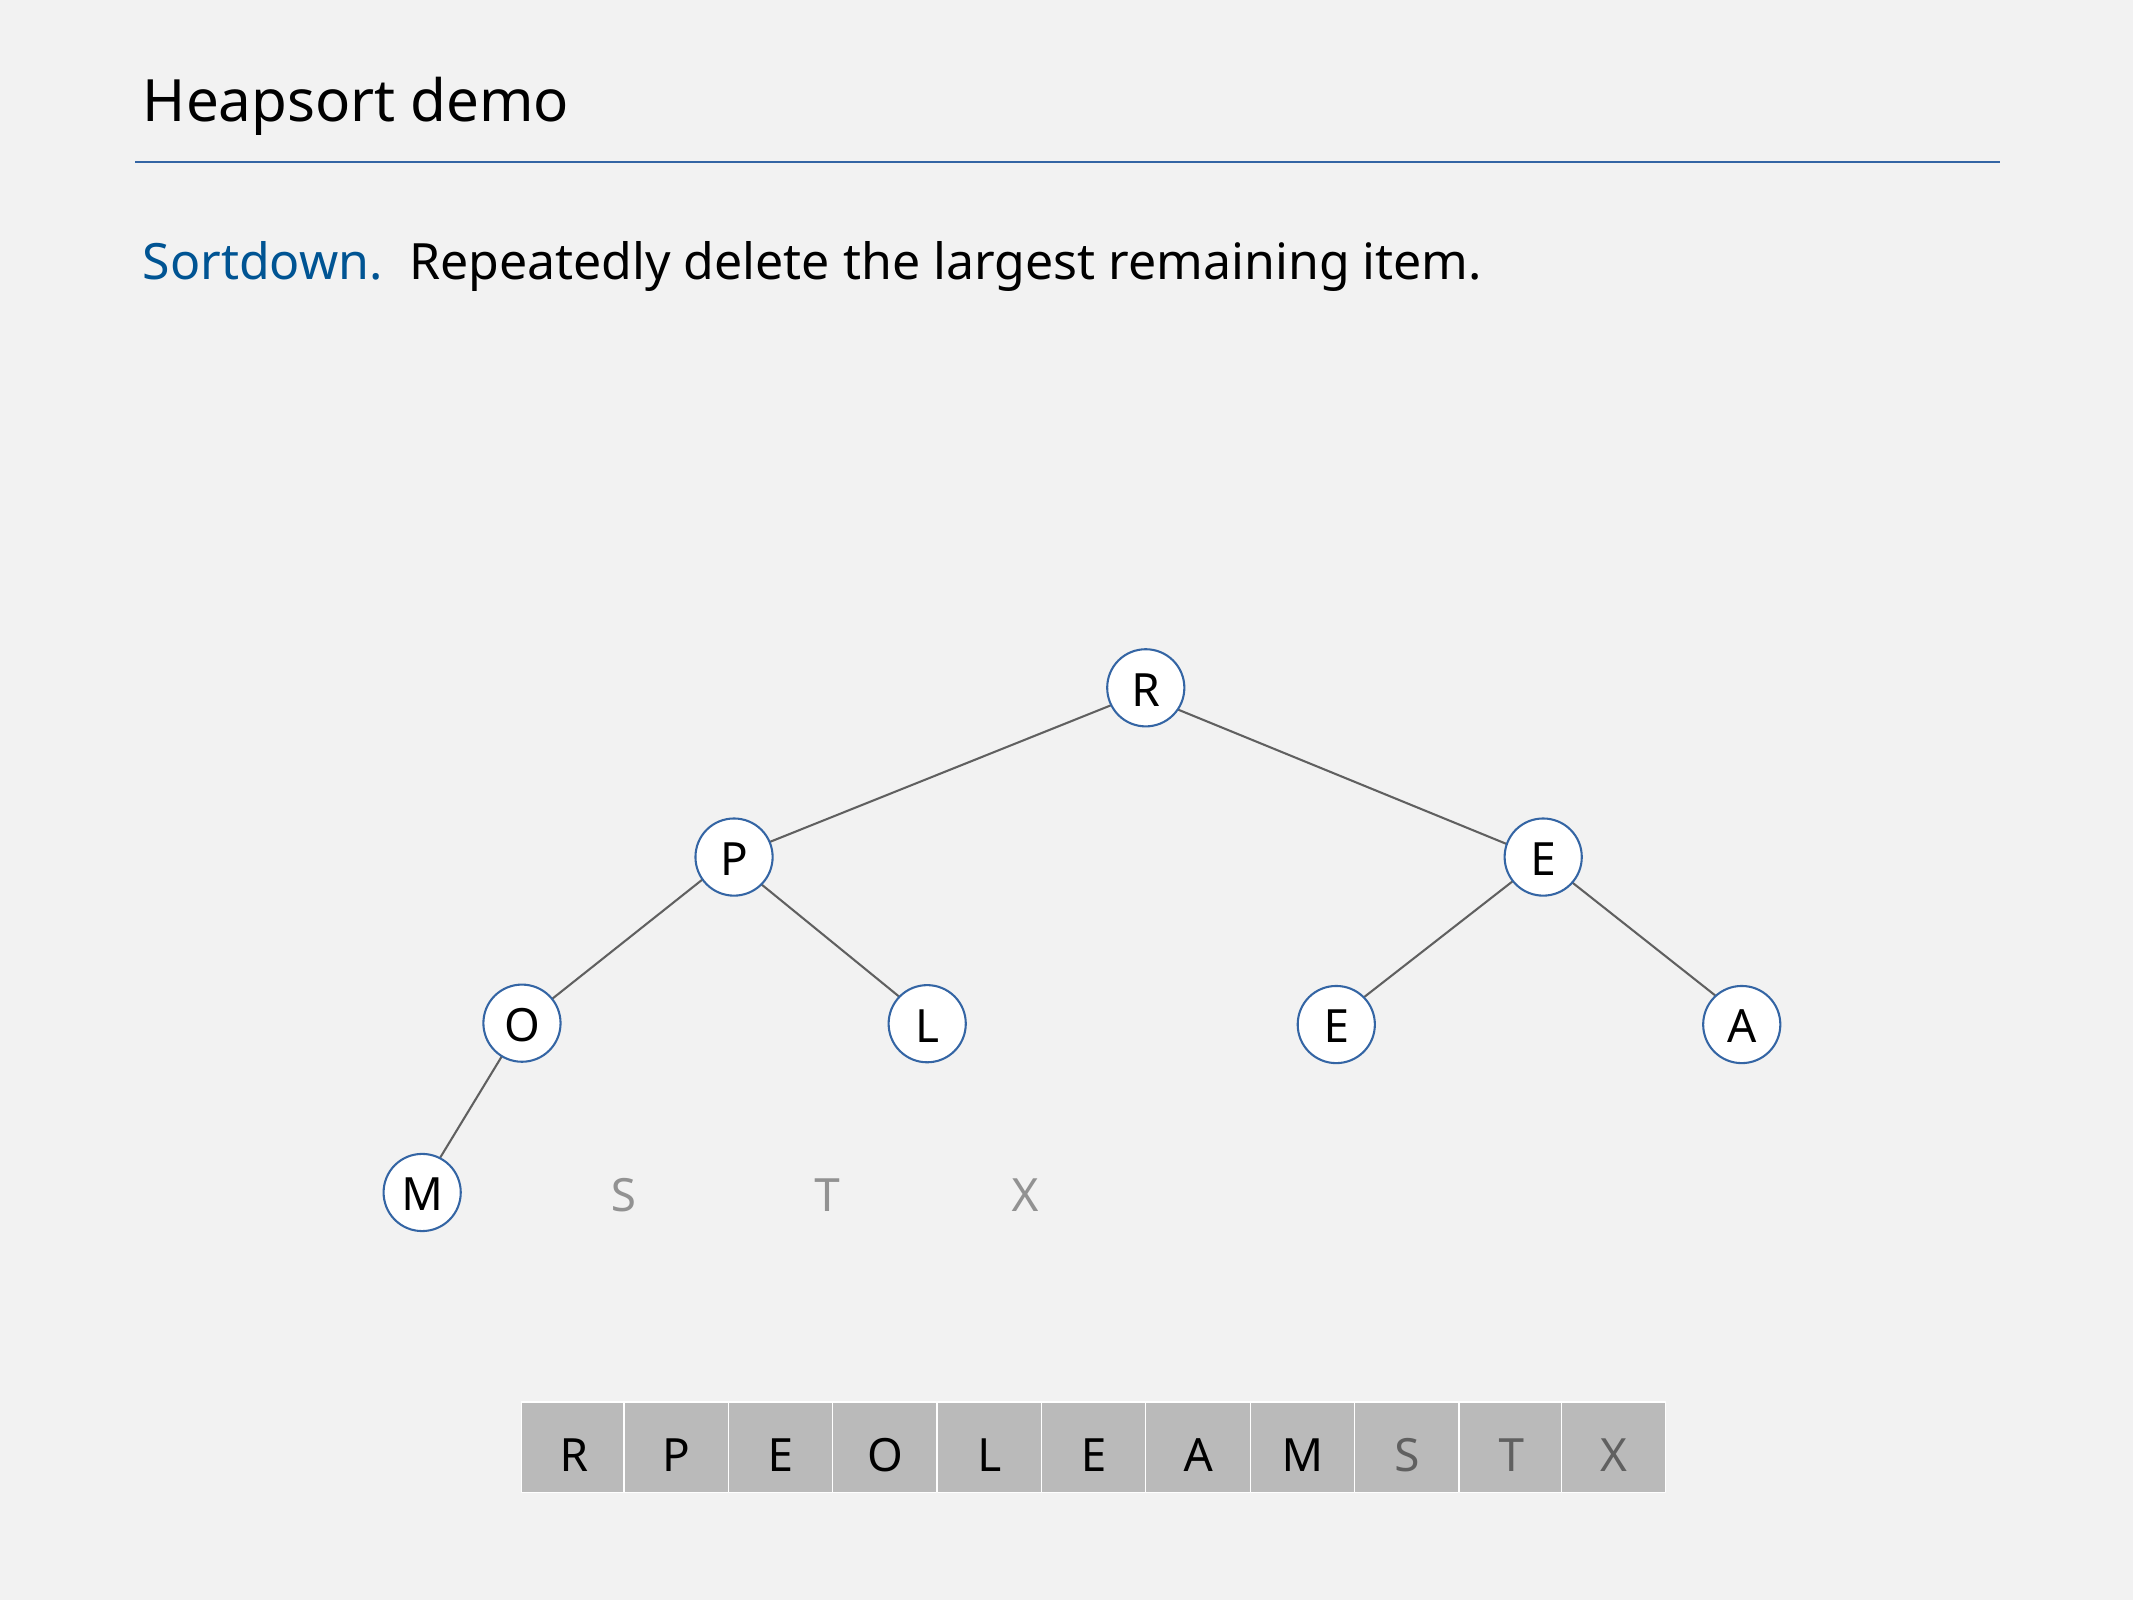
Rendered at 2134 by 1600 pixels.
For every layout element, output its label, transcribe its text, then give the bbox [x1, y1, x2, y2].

title Heapsort demo [132, 0, 2001, 134]
text_box P [695, 818, 773, 896]
text_box L [888, 985, 966, 1063]
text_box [521, 1401, 1666, 1494]
text_box R [1107, 649, 1185, 727]
text_box E [1504, 818, 1582, 896]
text_box A [1703, 985, 1781, 1064]
text_box M [383, 1153, 461, 1232]
list Sortdown. Repeatedly delete the largest remaining item. [132, 207, 2001, 1543]
text_box X [986, 1154, 1064, 1232]
text_box S [584, 1154, 662, 1232]
text_box E [1297, 985, 1375, 1064]
text_box O [483, 984, 561, 1062]
text_box T [788, 1154, 866, 1232]
